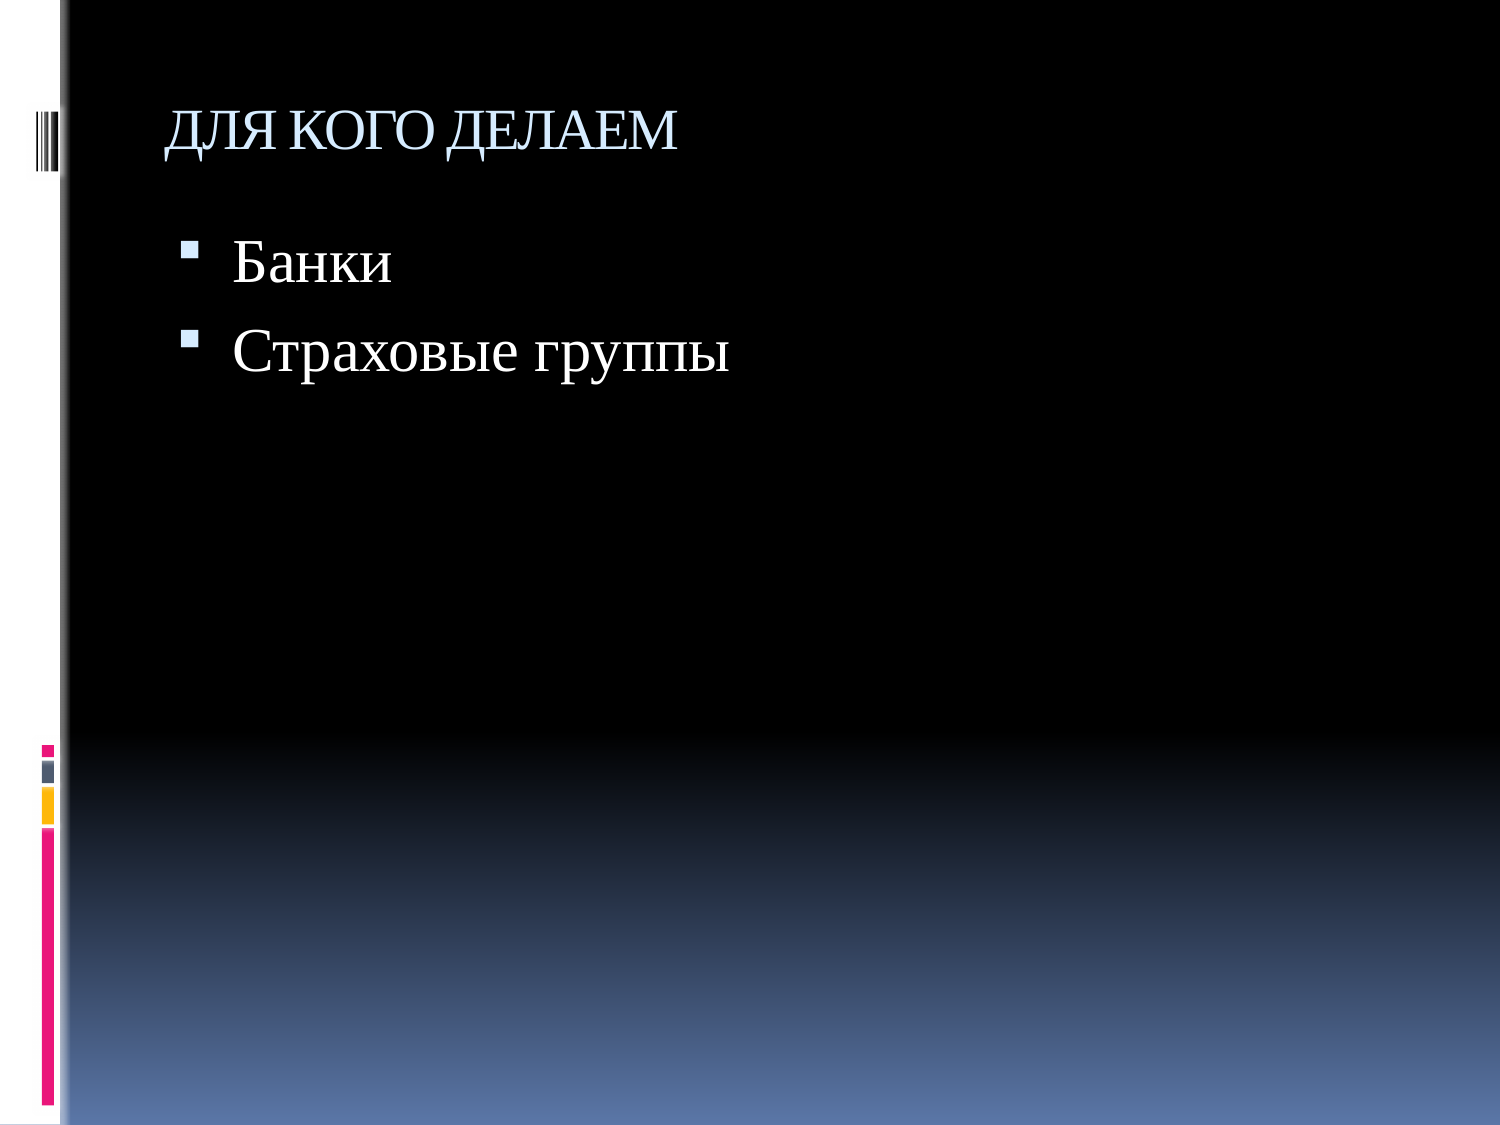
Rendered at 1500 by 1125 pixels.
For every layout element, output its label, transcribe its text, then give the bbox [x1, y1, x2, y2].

title ДЛЯ КОГО ДЕЛАЕМ [150, 83, 1425, 212]
list Банки Страховые группы [150, 212, 1425, 1043]
